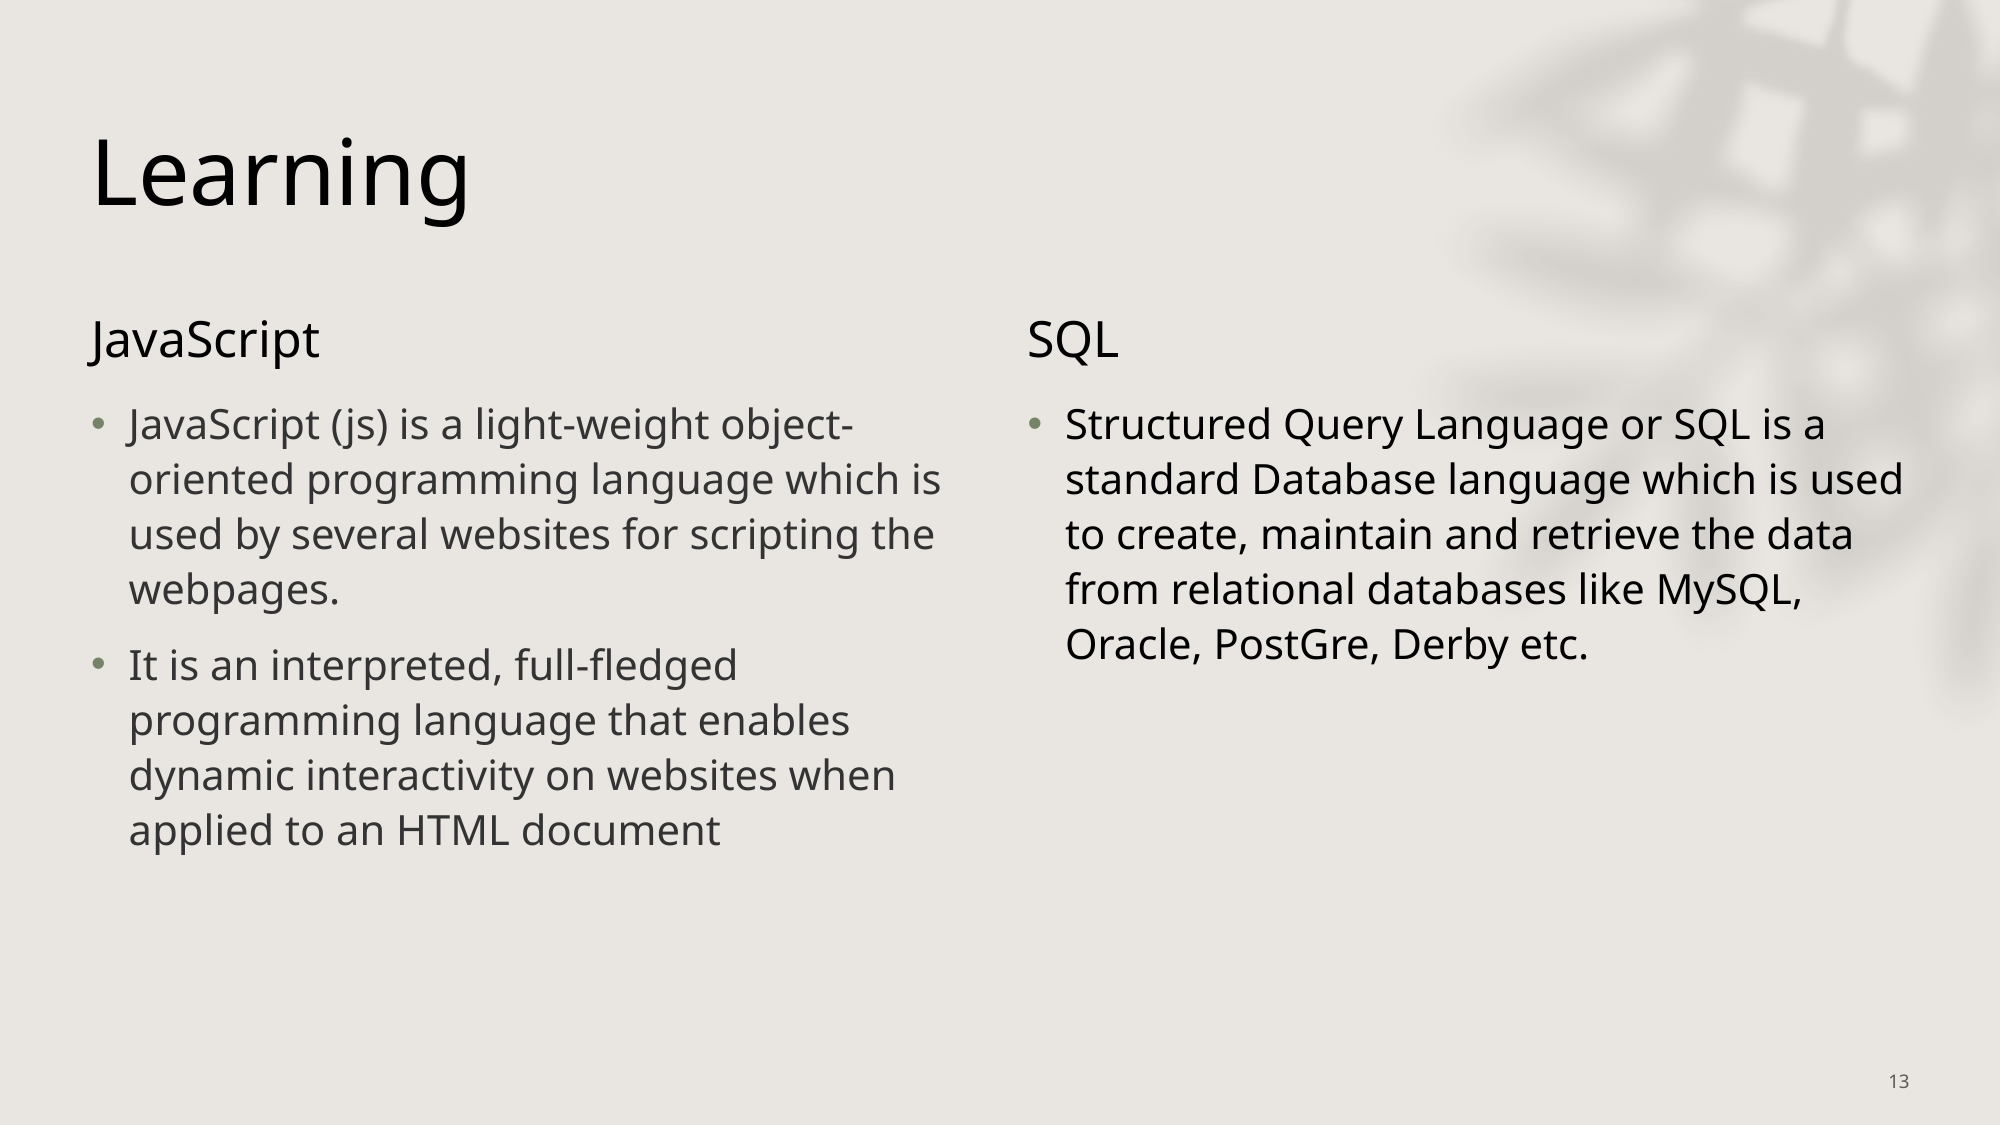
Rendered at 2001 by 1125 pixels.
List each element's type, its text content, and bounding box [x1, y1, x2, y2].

list Structured Query Language or SQL is a standard Database language which is used to create, maintain and retrieve the data from relational databases like MySQL, Oracle, PostGre, Derby etc. [1012, 385, 1925, 1016]
title Learning [75, 59, 1925, 278]
list SQL [1012, 287, 1925, 375]
list JavaScript [76, 287, 984, 375]
list JavaScript (js) is a light-weight object-oriented programming language which is used by several websites for scripting the webpages. It is an interpreted, full-fledged programming language that enables dynamic interactivity on websites when applied to an HTML document [76, 385, 984, 1016]
slide_number 13 [1474, 1052, 1925, 1113]
